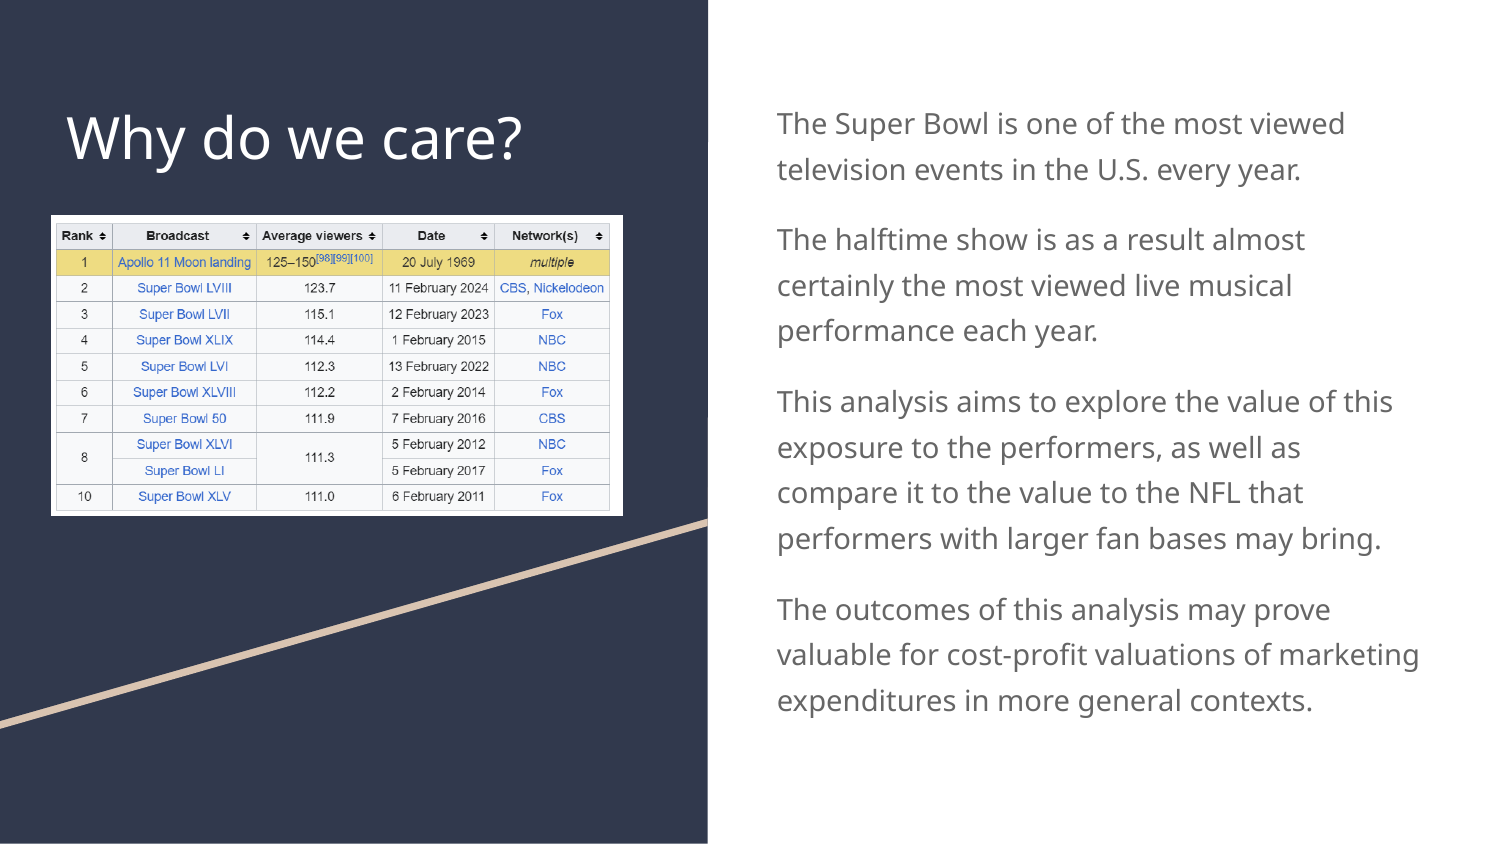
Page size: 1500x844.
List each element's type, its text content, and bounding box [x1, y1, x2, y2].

title Why do we care? [51, 82, 660, 494]
picture [50, 215, 623, 516]
list The Super Bowl is one of the most viewed television events in the U.S. every year. The halftime show is as a result almost certainly the most viewed live musical performance each year. This analysis aims to explore the value of this exposure to the performers, as well as compare it to the value to the NFL that performers with larger fan bases may bring. The outcomes of this analysis may prove valuable for cost-profit valuations of marketing expenditures in more general contexts. [761, 82, 1446, 755]
